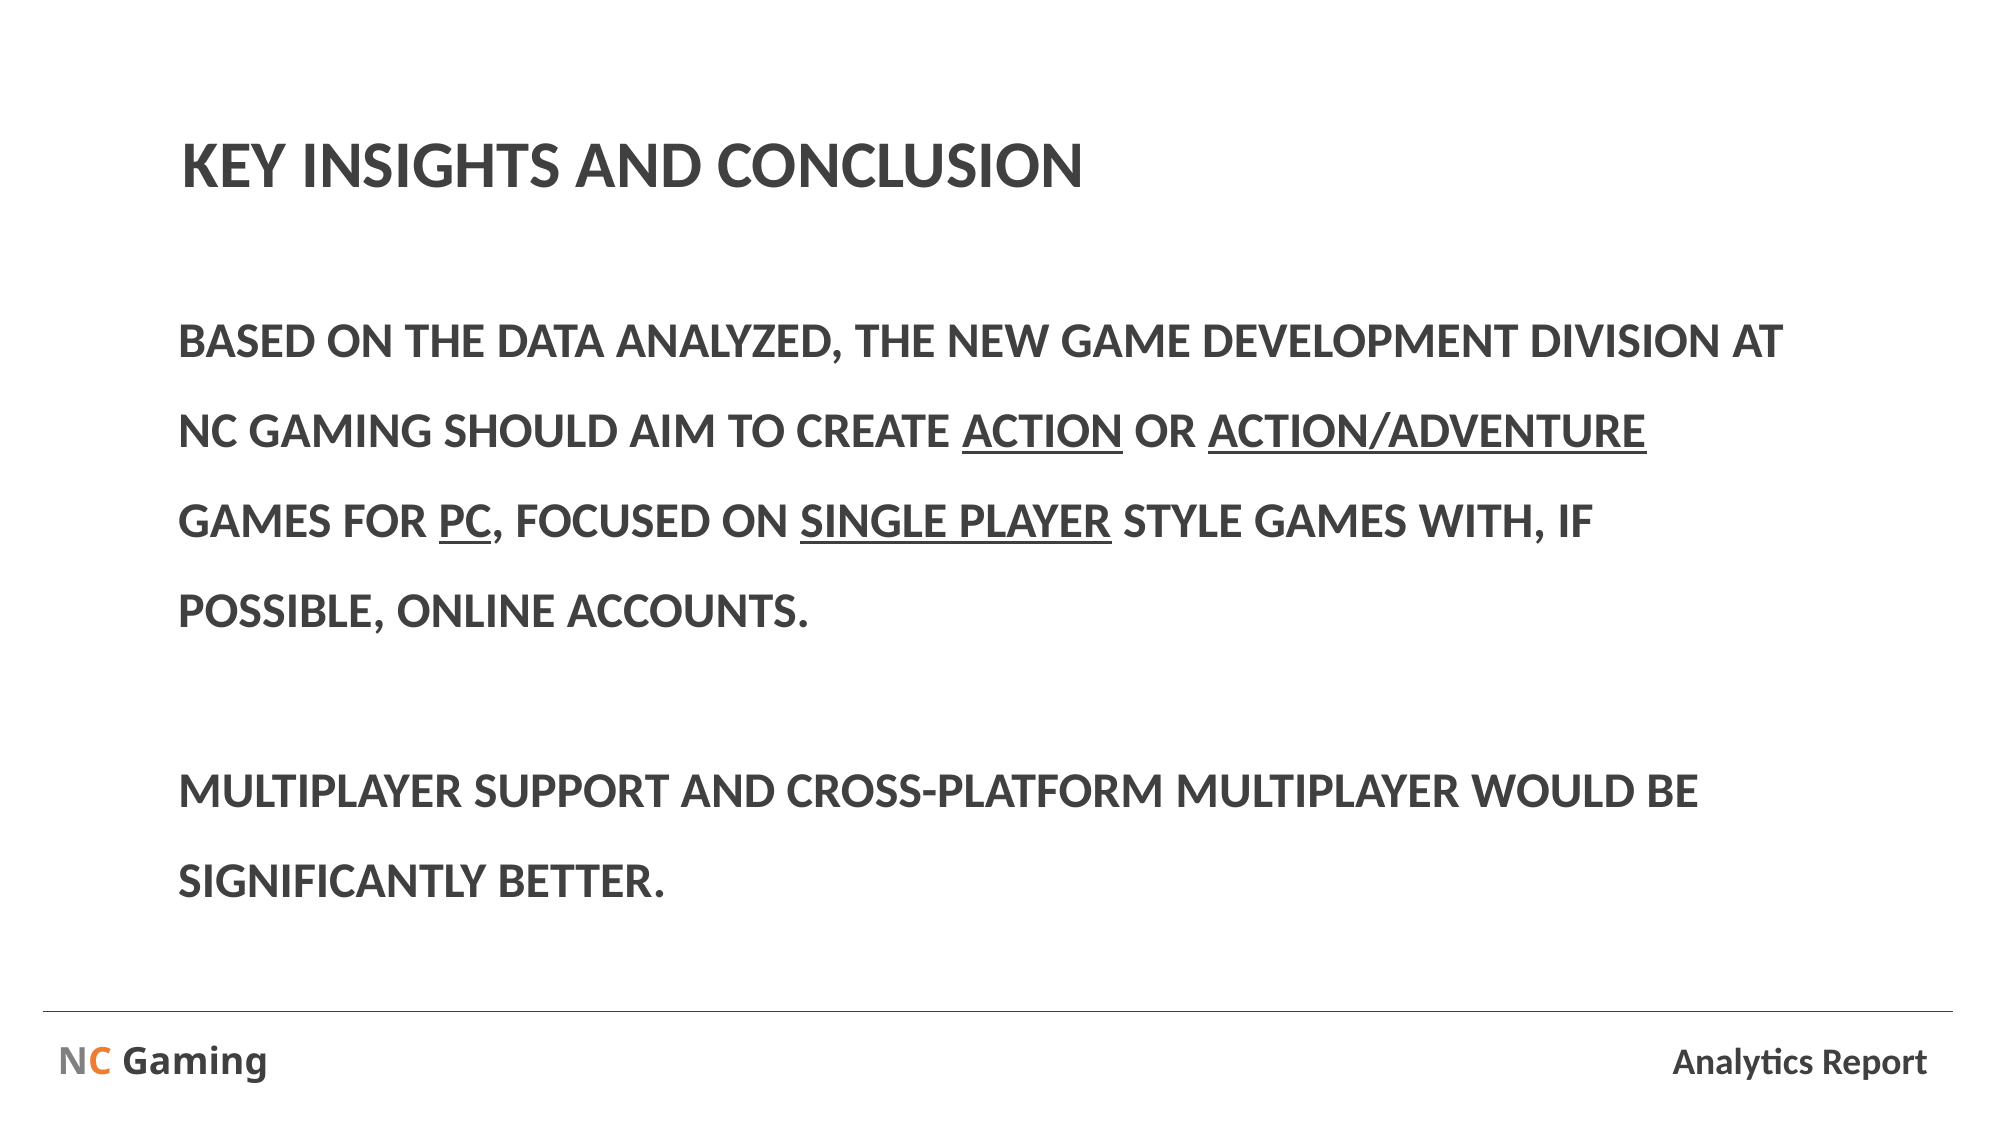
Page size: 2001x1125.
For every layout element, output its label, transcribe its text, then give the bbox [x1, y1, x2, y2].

text_box NC Gaming [42, 1029, 321, 1090]
text_box KEY INSIGHTS AND CONCLUSION [168, 113, 1101, 209]
text_box BASED ON THE DATA ANALYZED, THE NEW GAME DEVELOPMENT DIVISION AT NC GAMING SHOULD AIM TO CREATE ACTION OR ACTION/ADVENTURE GAMES FOR PC, FOCUSED ON SINGLE PLAYER STYLE GAMES WITH, IF POSSIBLE, ONLINE ACCOUNTS. MULTIPLAYER SUPPORT AND CROSS-PLATFORM MULTIPLAYER WOULD BE SIGNIFICANTLY BETTER. [163, 270, 1808, 916]
text_box Analytics Report [1657, 1029, 1952, 1090]
